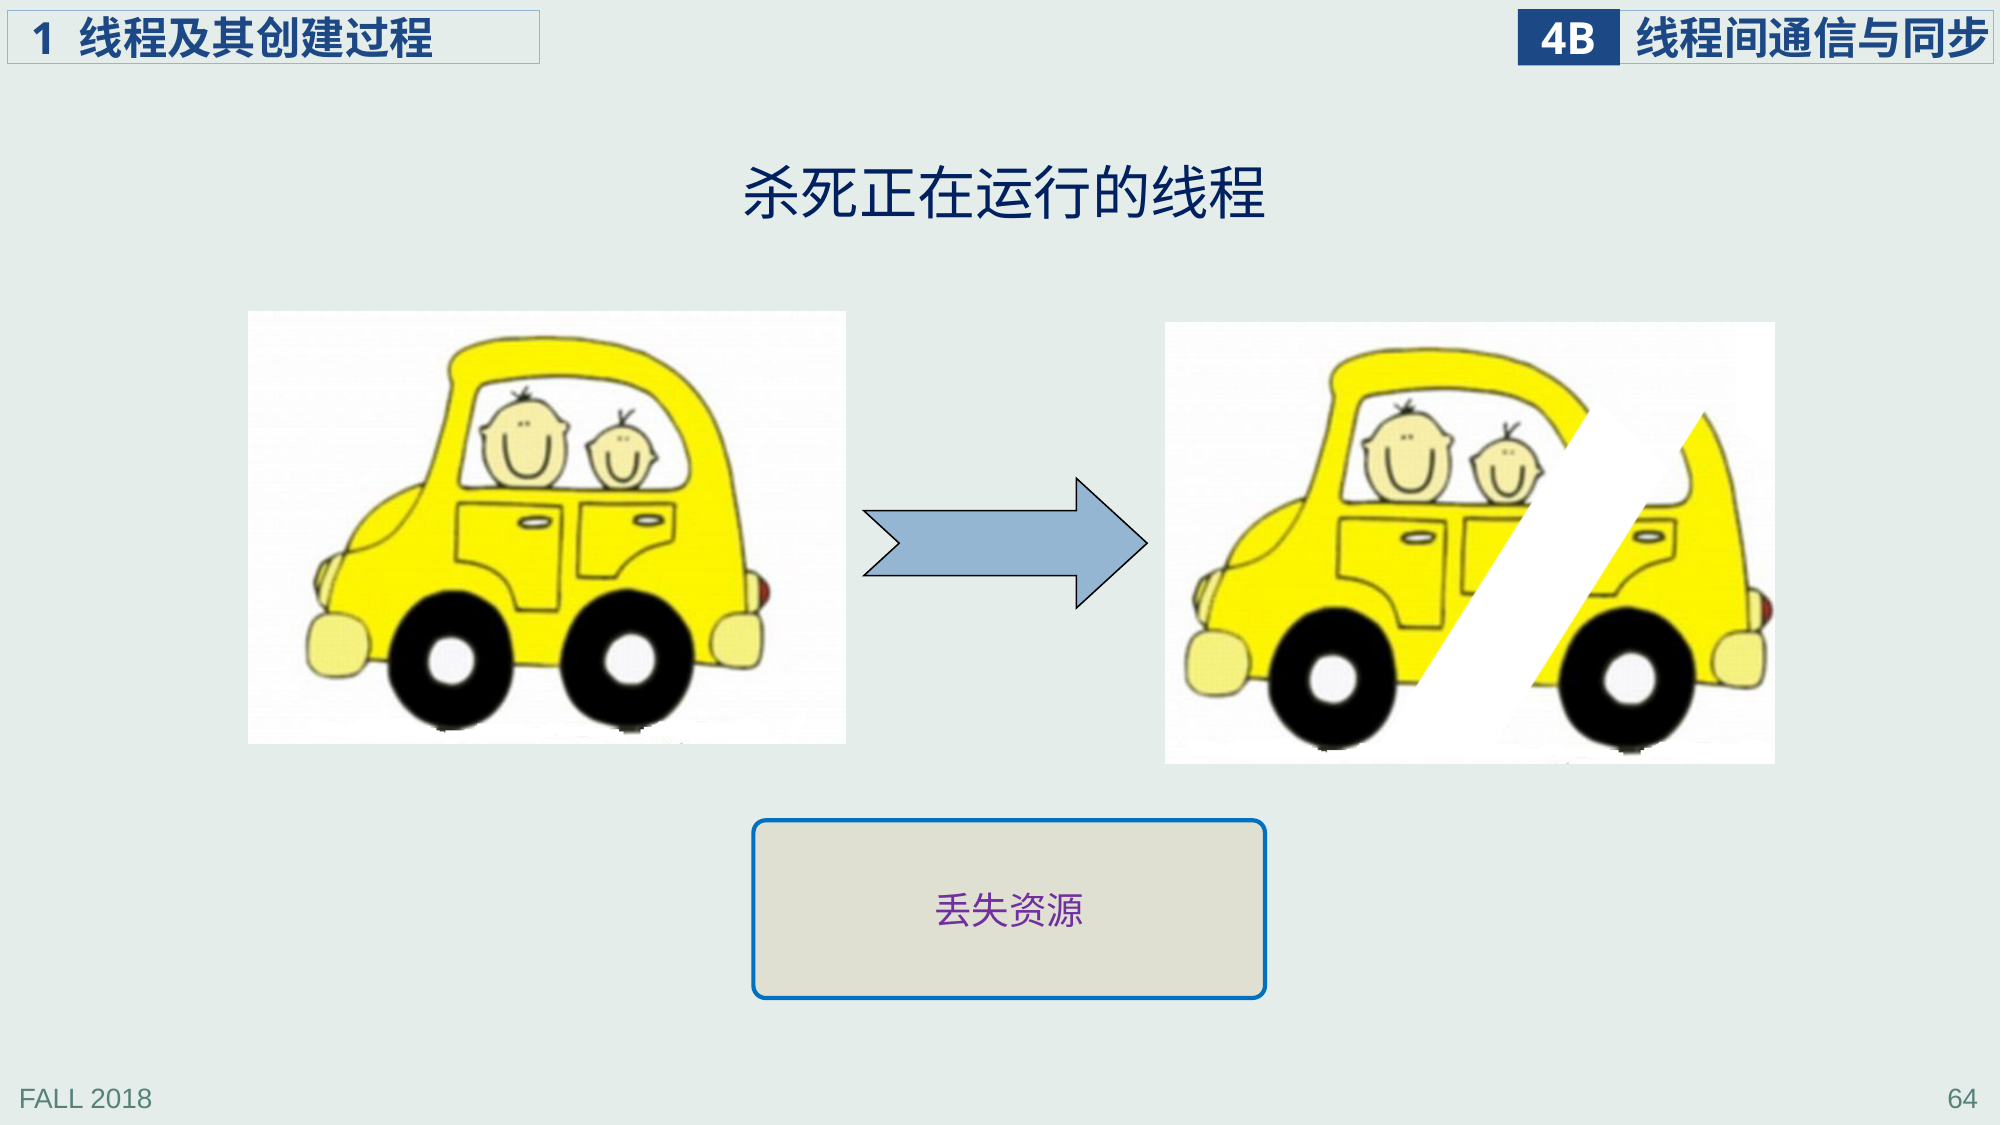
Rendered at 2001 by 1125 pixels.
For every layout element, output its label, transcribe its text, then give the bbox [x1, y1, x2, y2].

text_box 丢失资源 [751, 818, 1268, 1001]
text_box [863, 478, 1148, 609]
text_box 杀死正在运行的线程 [727, 149, 1284, 234]
picture [1165, 322, 1775, 764]
picture [248, 310, 846, 744]
